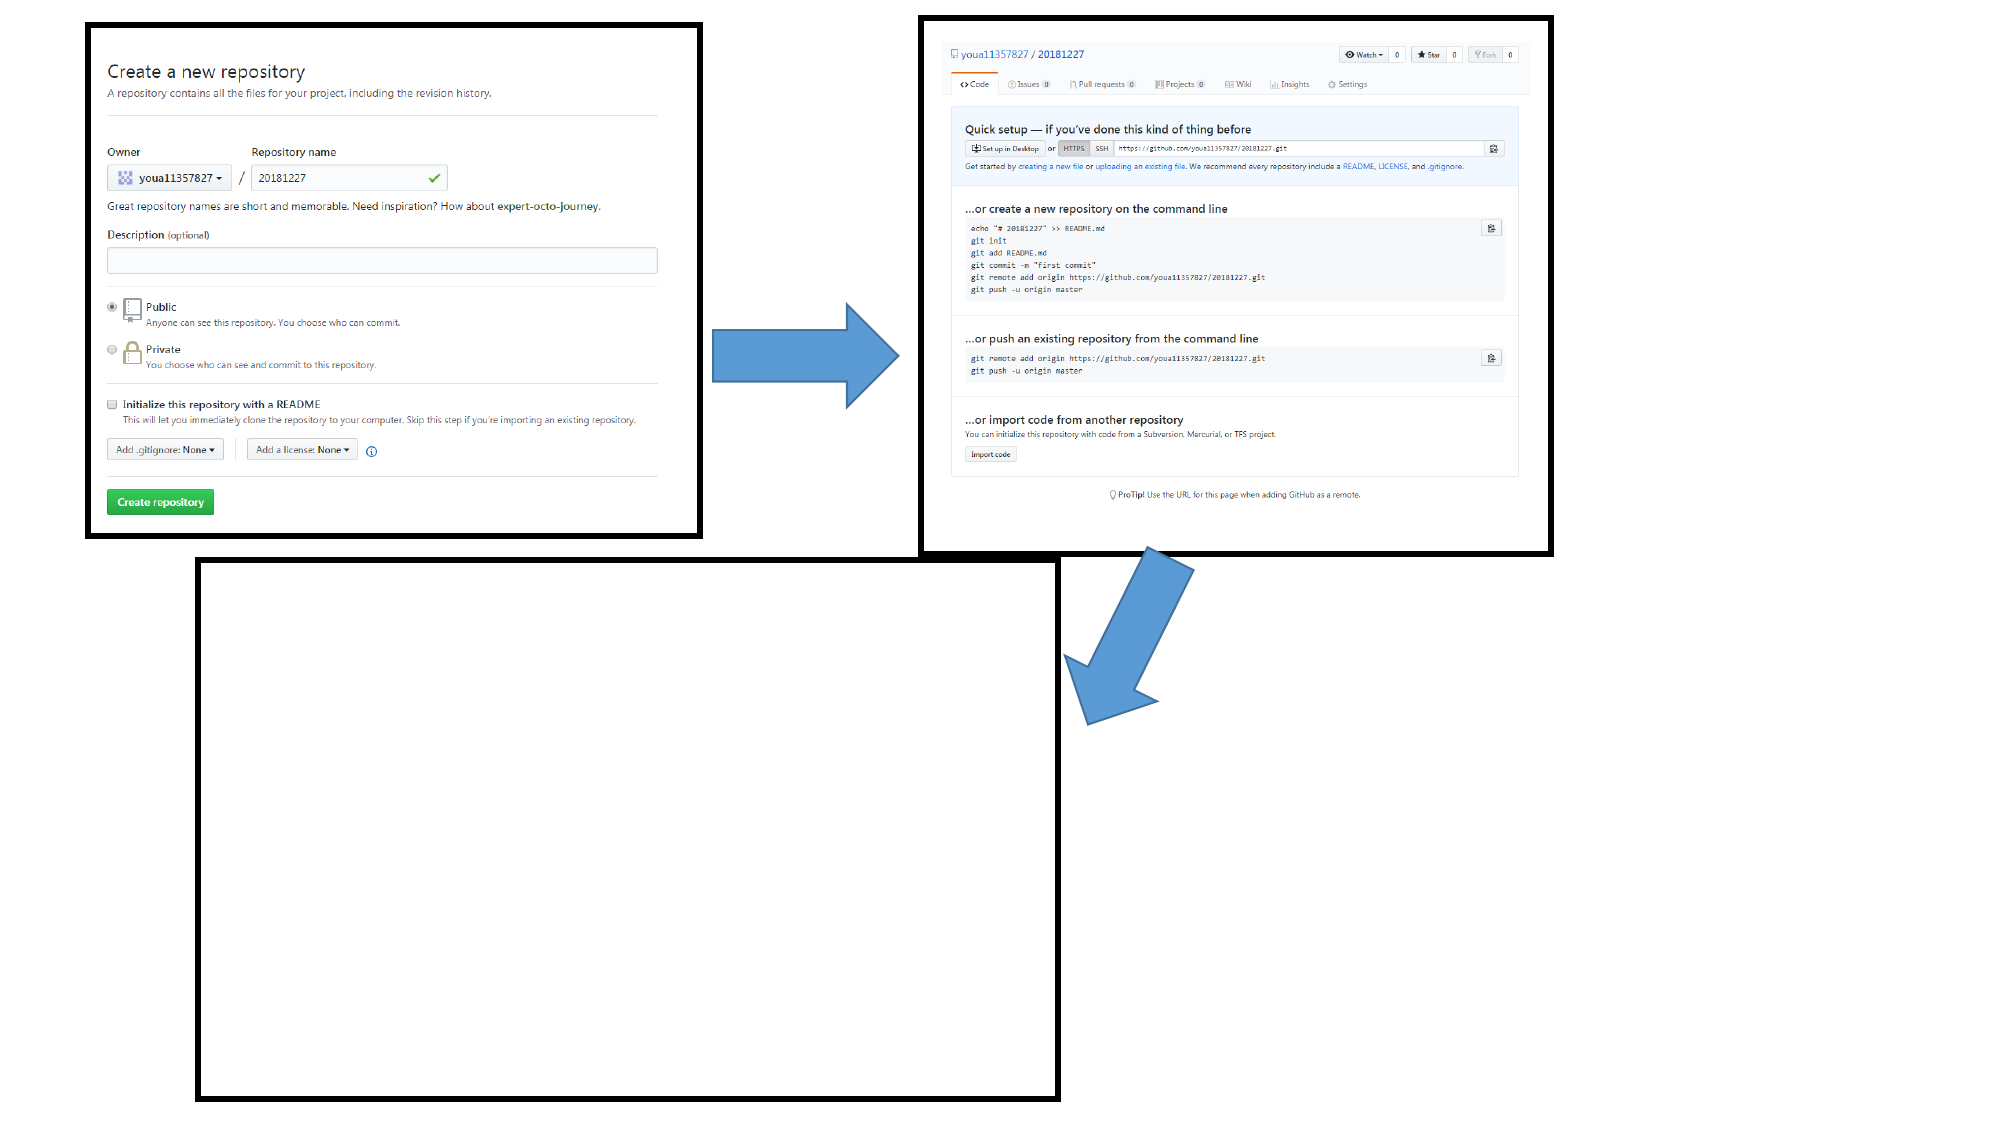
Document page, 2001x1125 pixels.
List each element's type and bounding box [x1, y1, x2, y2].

text_box [87, 24, 701, 35]
text_box [87, 526, 701, 537]
text_box [920, 17, 1552, 555]
text_box [1063, 545, 1195, 726]
picture [942, 42, 1531, 511]
text_box [722, 301, 900, 410]
text_box [197, 559, 1059, 1100]
picture [66, 35, 722, 526]
